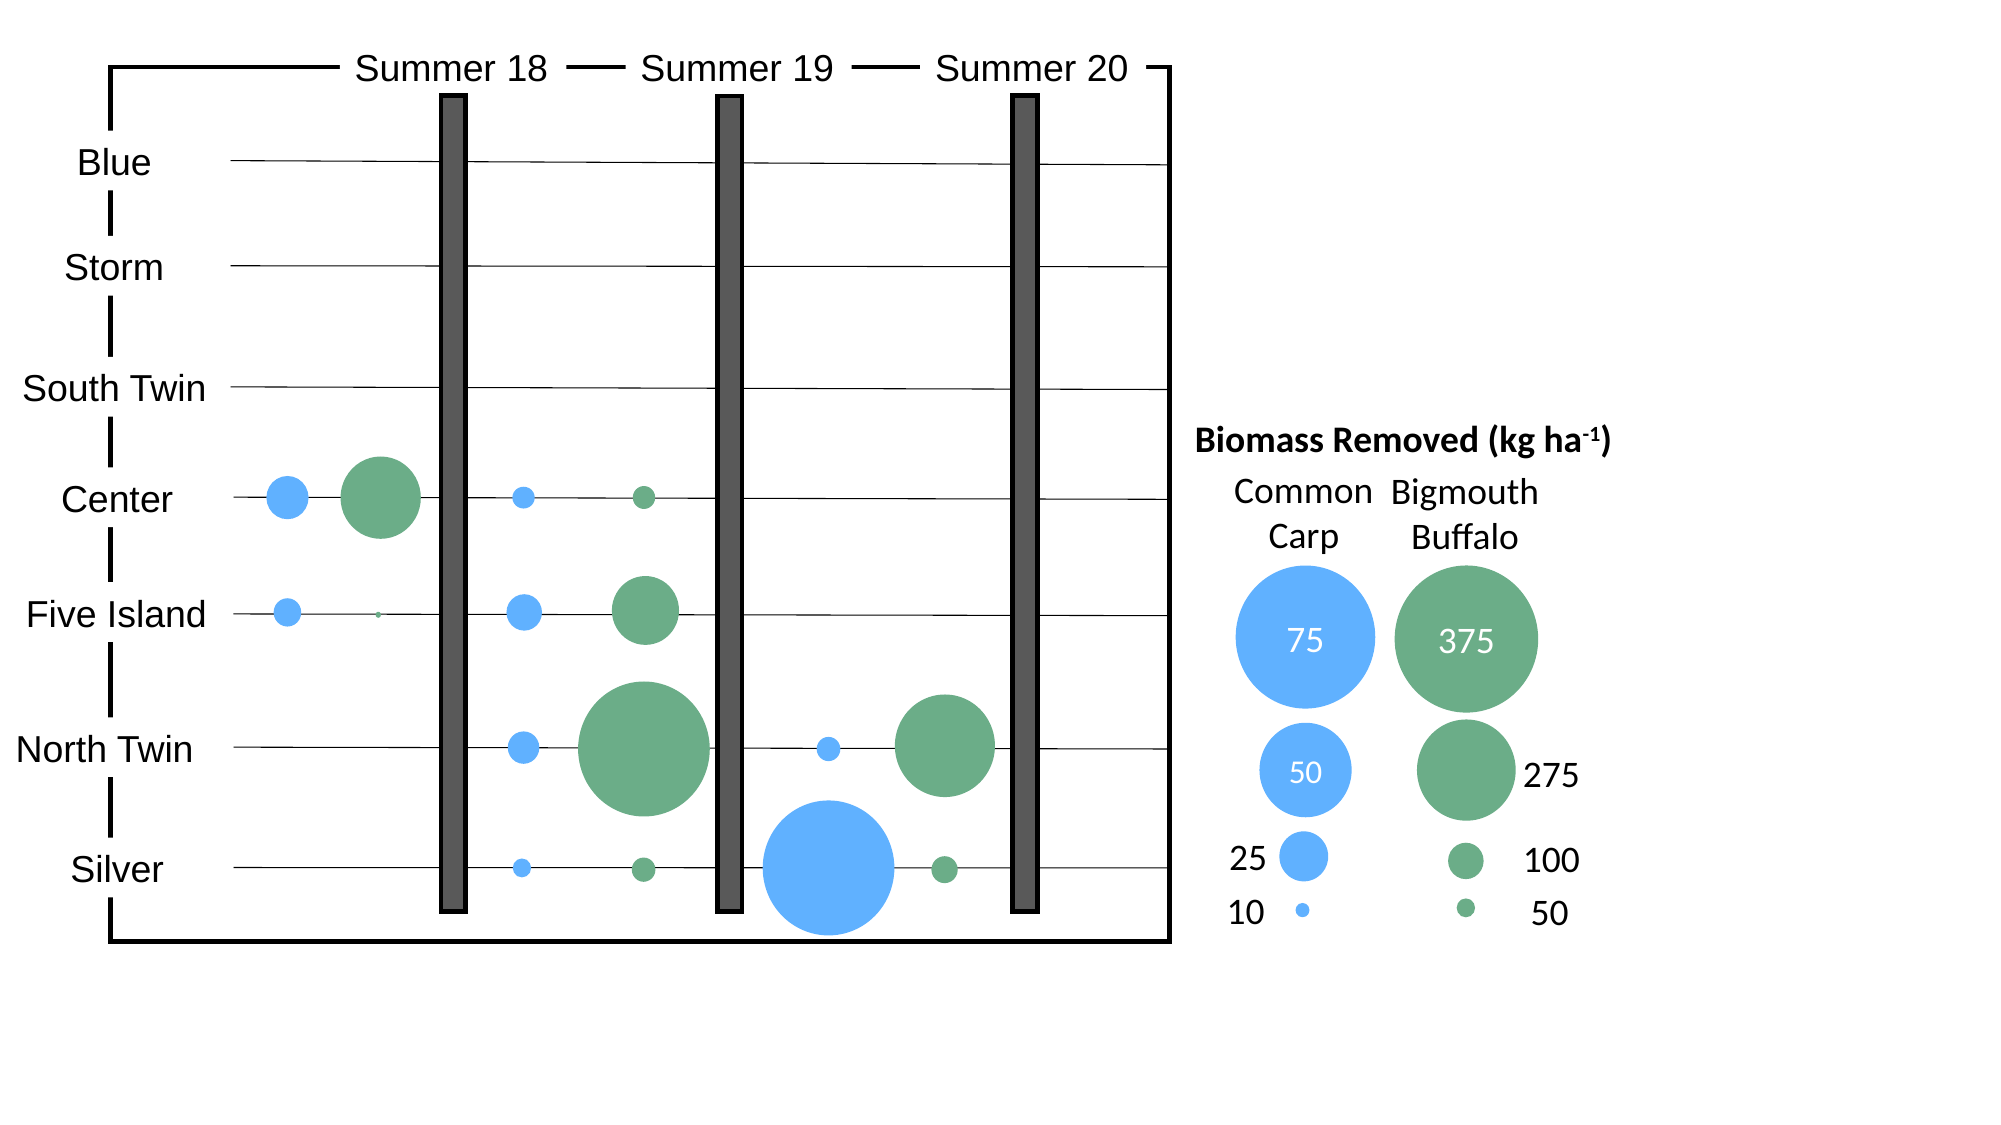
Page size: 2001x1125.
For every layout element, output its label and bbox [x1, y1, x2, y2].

text_box [0, 36, 1637, 942]
